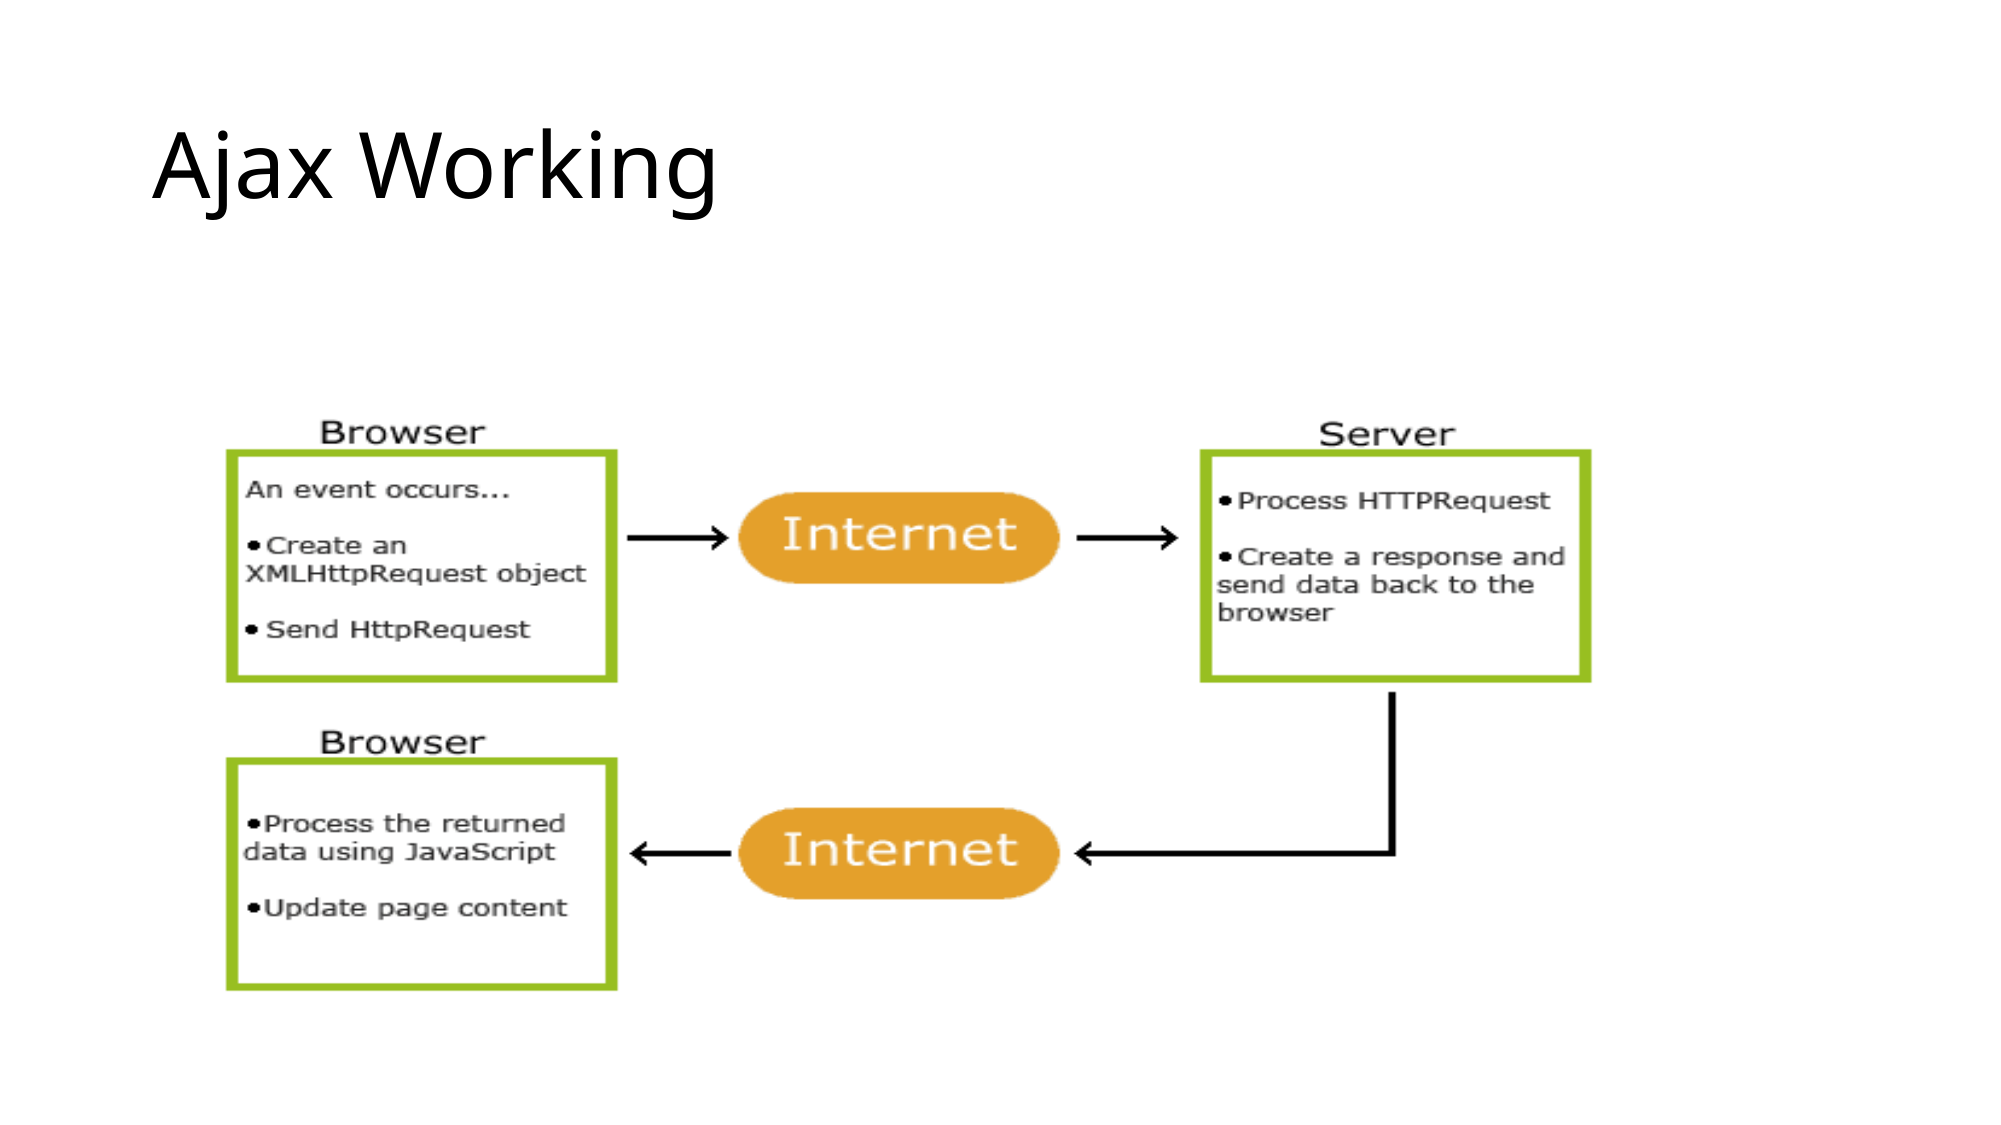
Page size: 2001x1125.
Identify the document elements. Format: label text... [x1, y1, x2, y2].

title Ajax Working [137, 59, 1863, 278]
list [222, 403, 1597, 1008]
